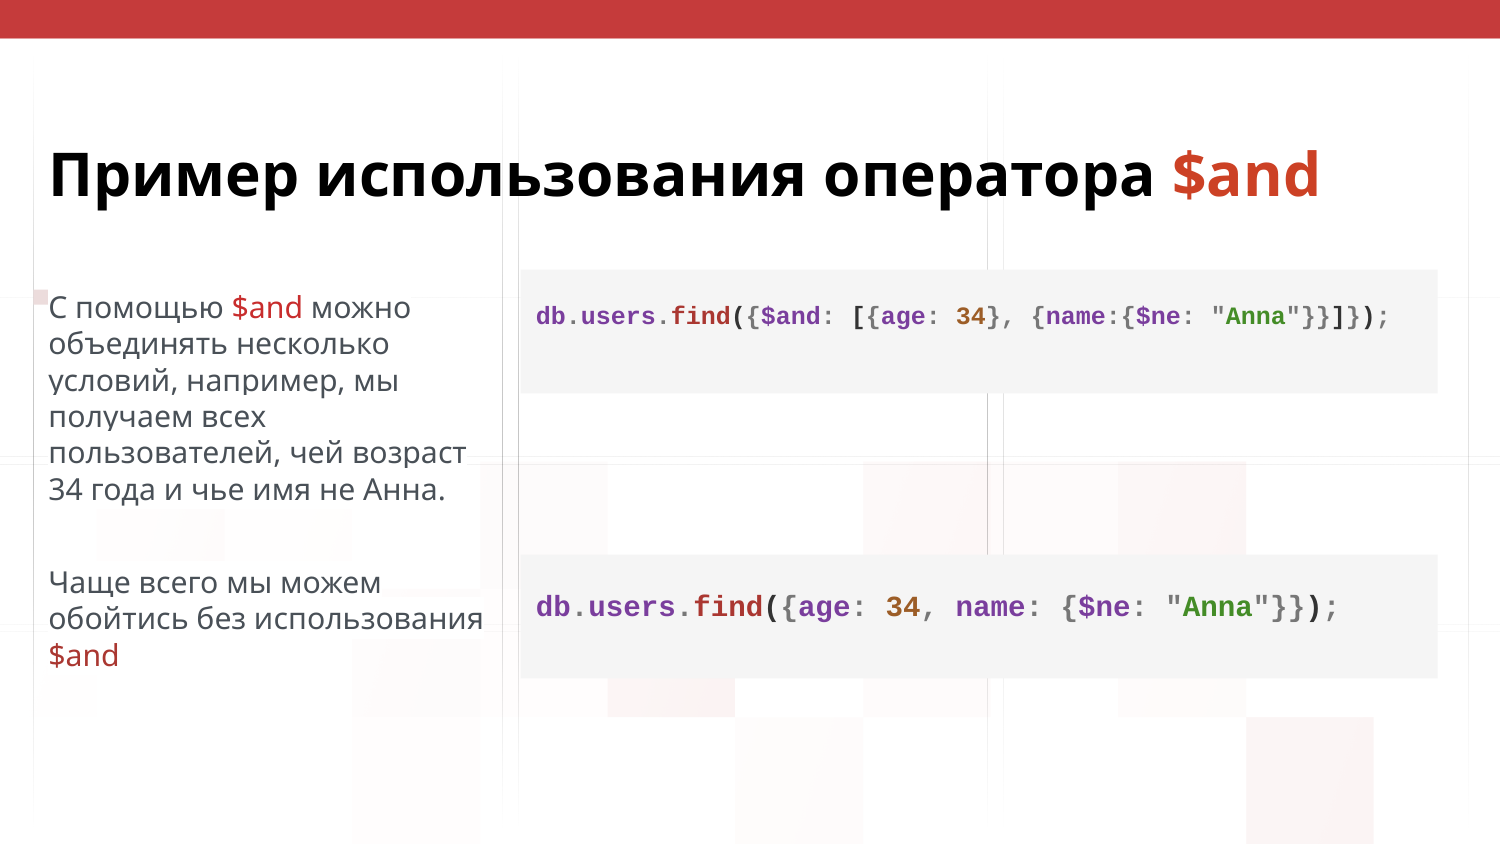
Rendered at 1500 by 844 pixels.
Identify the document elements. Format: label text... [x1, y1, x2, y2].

list db.users.find({$and: [{age: 34}, {name:{$ne: "Anna"}}]}); [520, 269, 1438, 394]
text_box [33, 273, 503, 383]
list db.users.find({age: 34, name: {$ne: "Anna"}}); [520, 554, 1438, 679]
text_box [24, 24, 518, 125]
text_box Чаще всего мы можем обойтись без использования $and [33, 548, 502, 658]
title Пример использования оператора $and [33, 121, 1396, 216]
picture [0, 0, 1500, 844]
